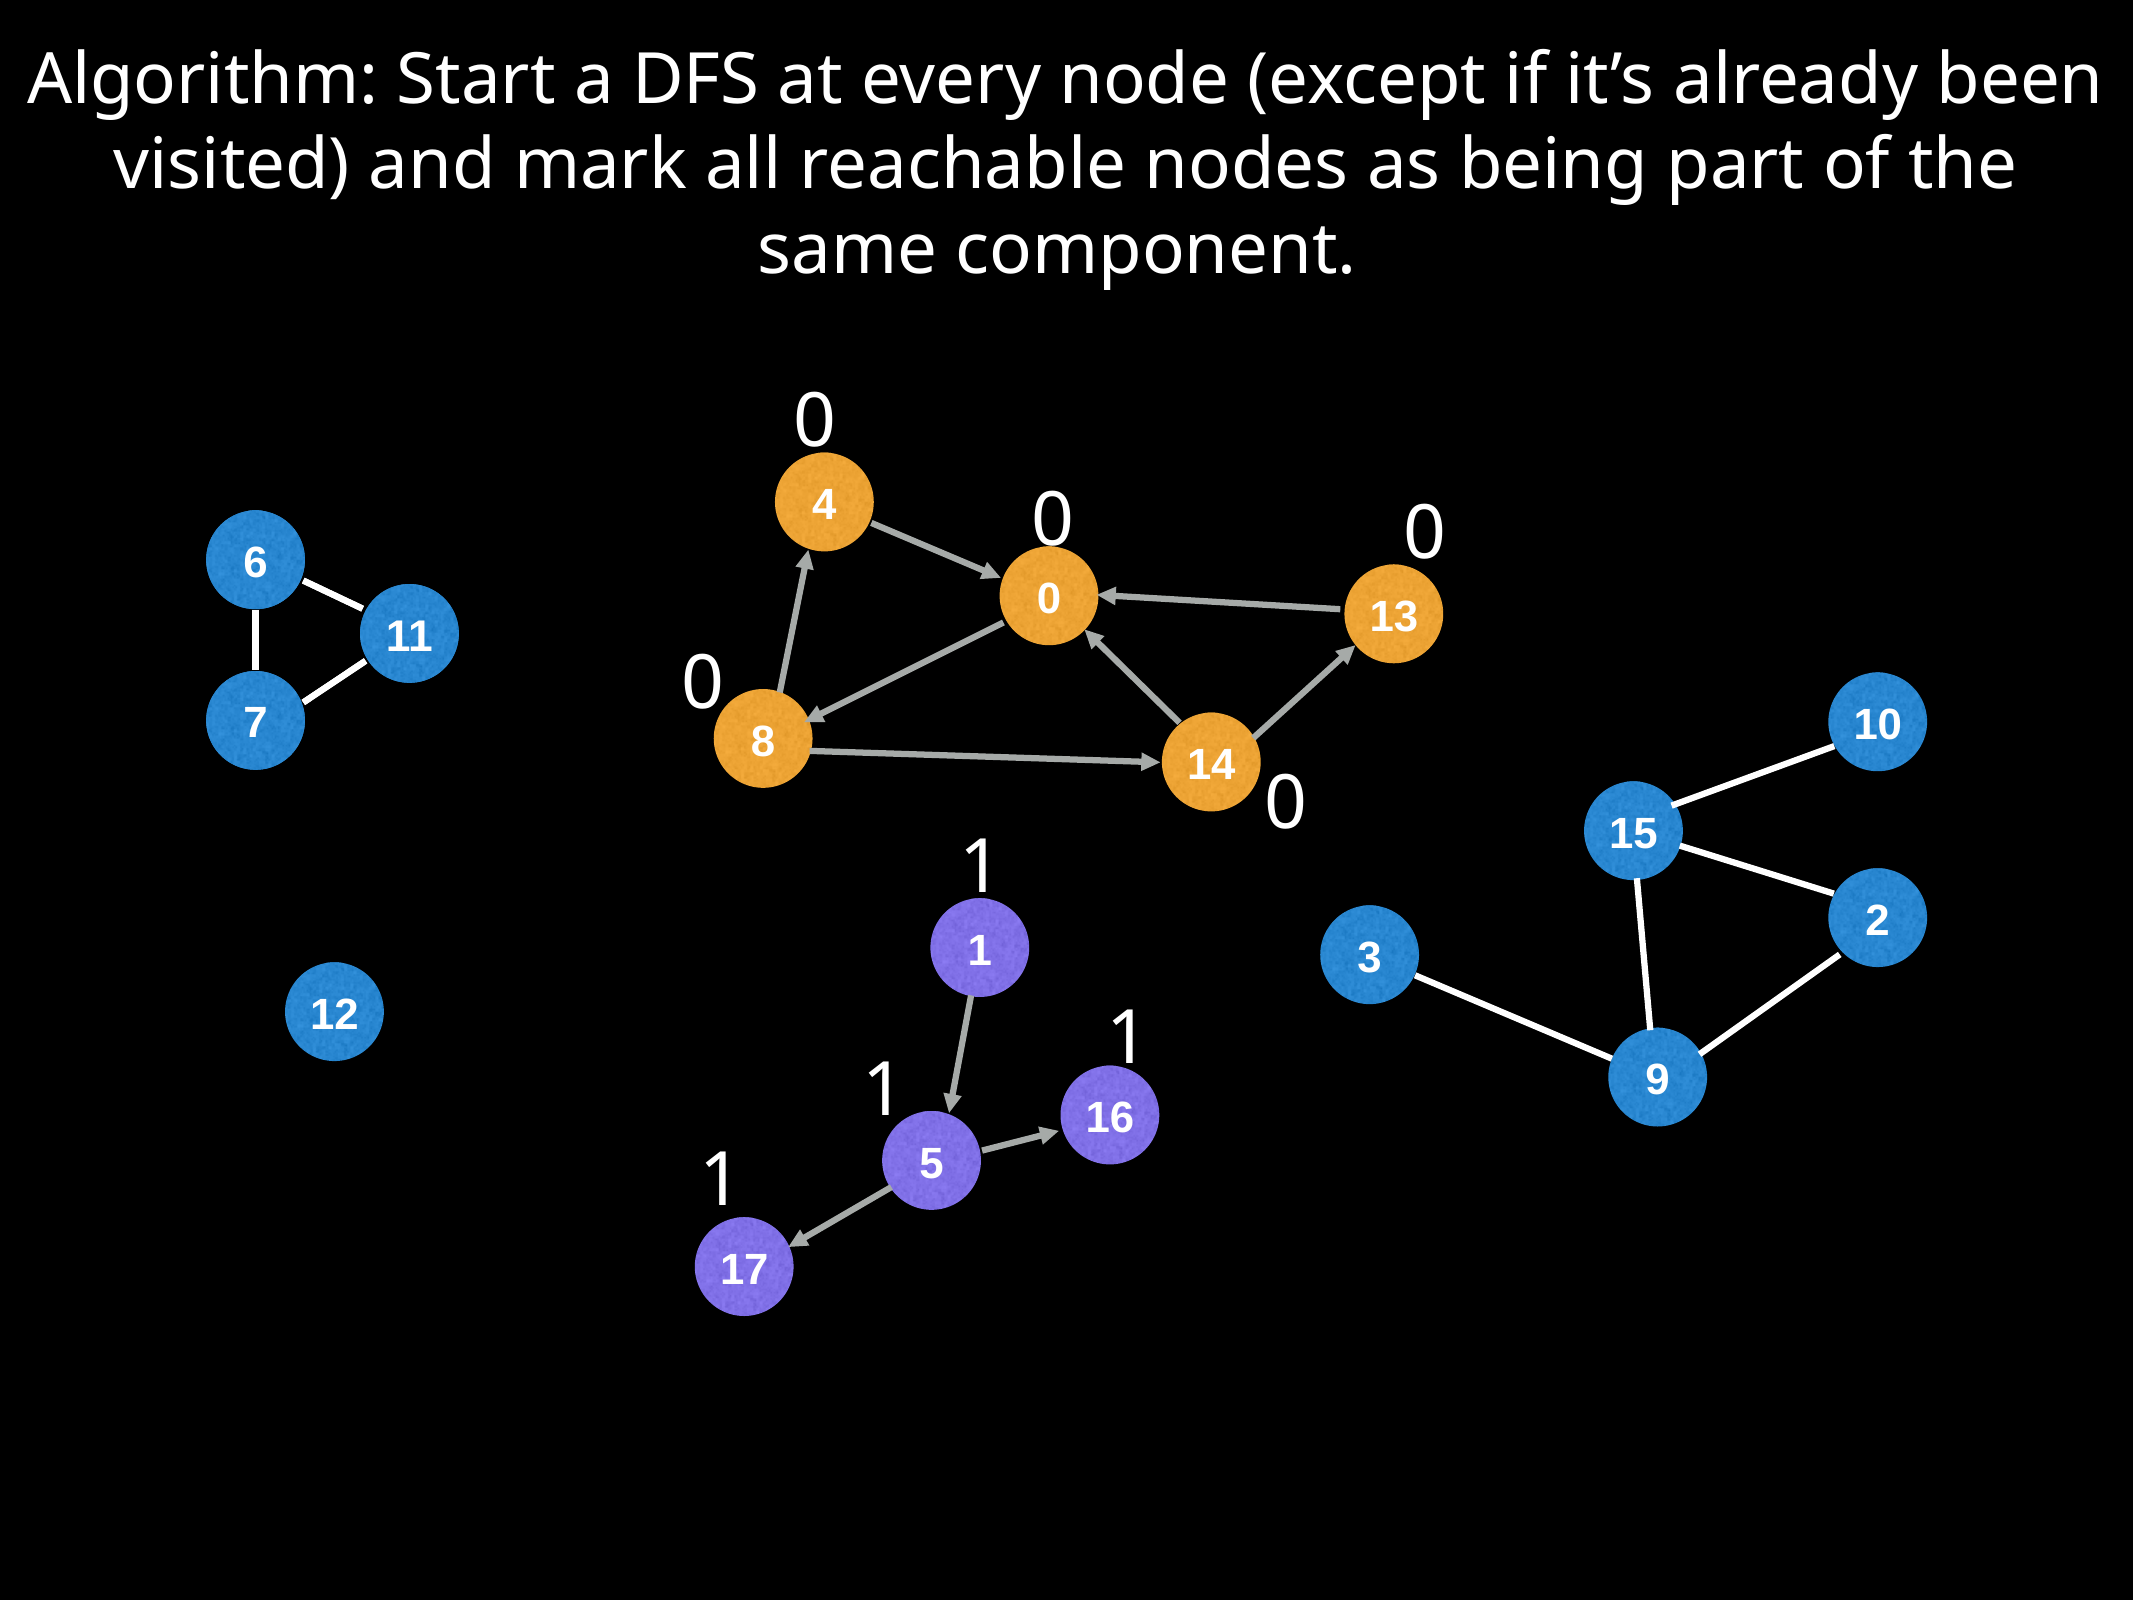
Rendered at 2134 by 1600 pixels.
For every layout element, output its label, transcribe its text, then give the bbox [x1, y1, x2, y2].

text_box Algorithm: Start a DFS at every node (except if it’s already been visited) and mark all reachable nodes as being part of the same component. [9, 24, 2124, 296]
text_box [205, 452, 1928, 1317]
text_box 0 [785, 363, 845, 452]
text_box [205, 510, 460, 771]
